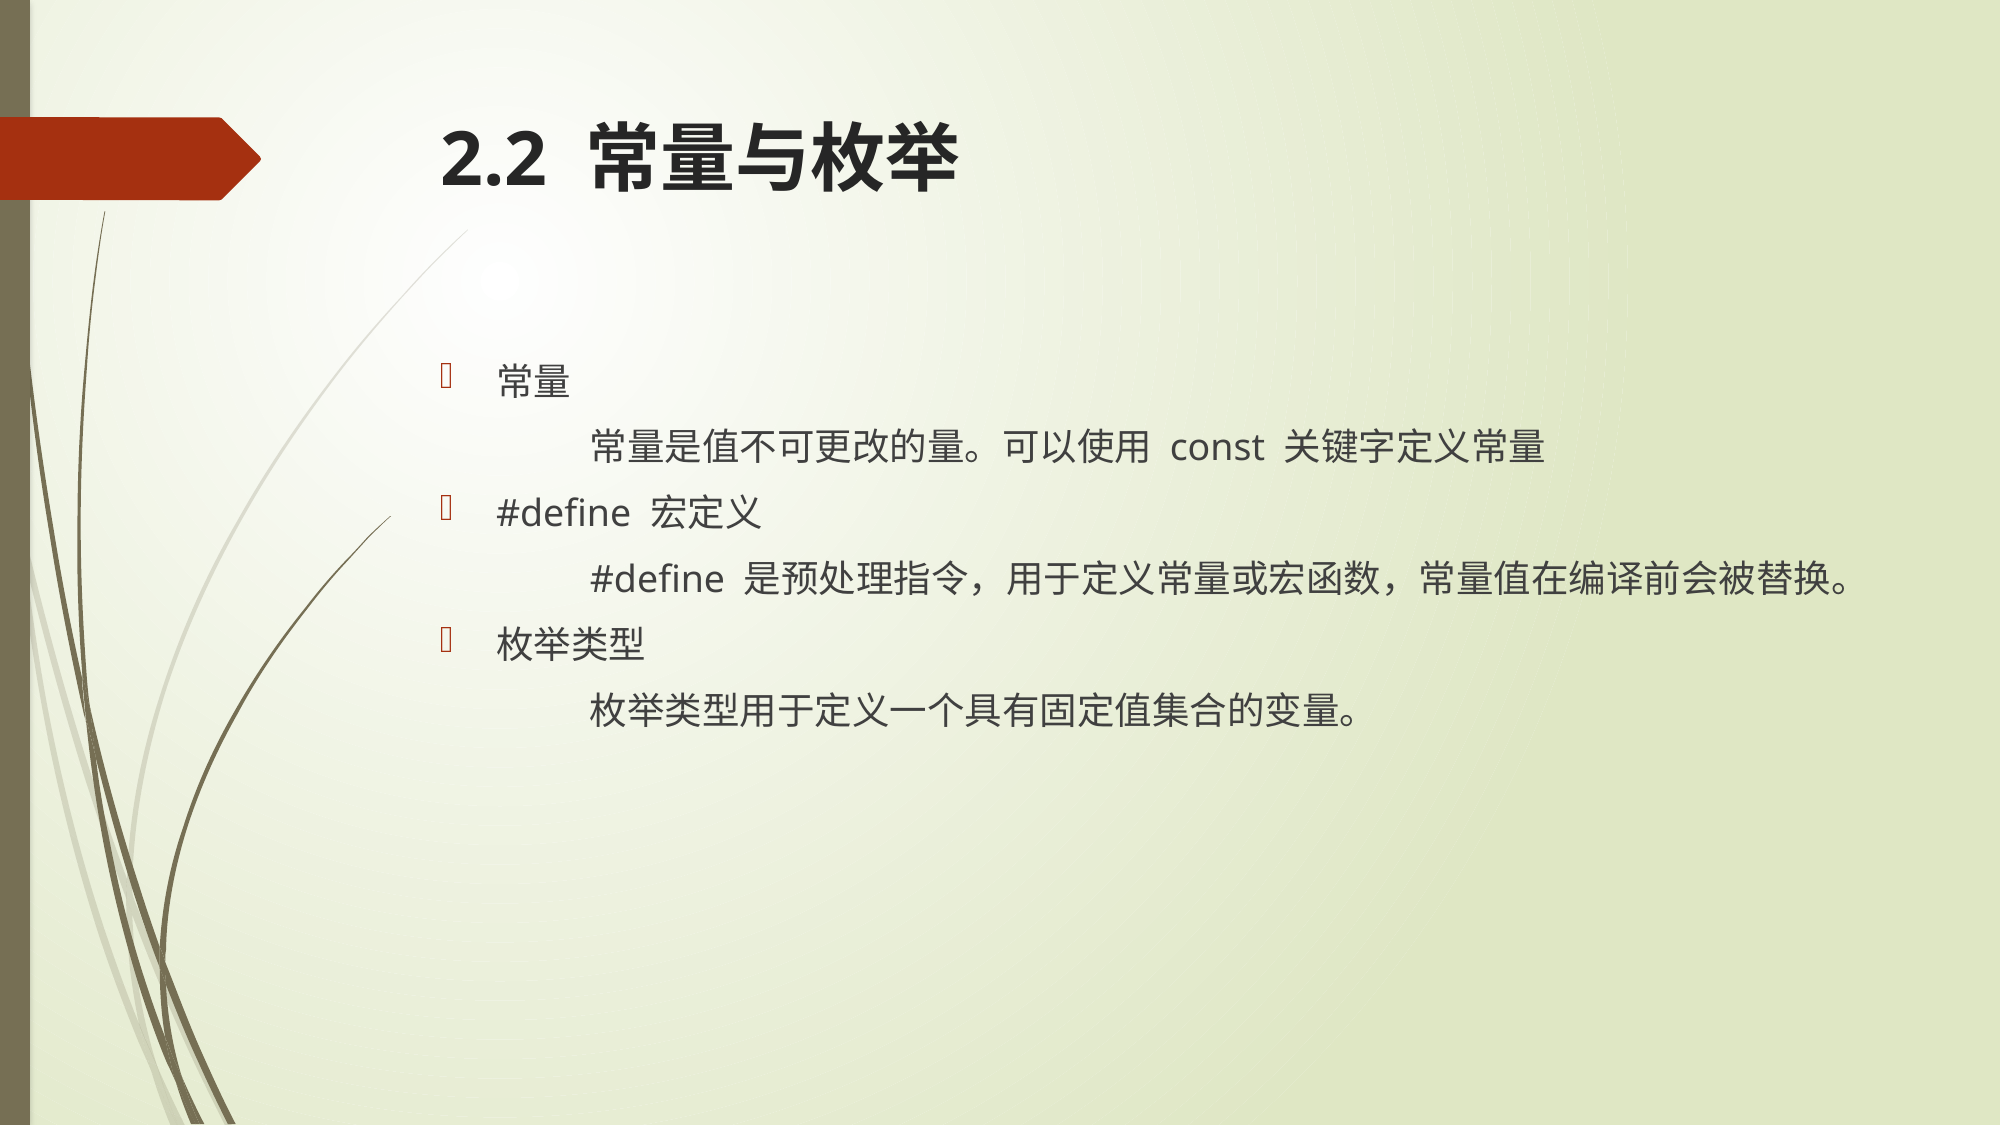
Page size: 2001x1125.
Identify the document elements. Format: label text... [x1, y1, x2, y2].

title 2.2 常量与枚举 [425, 102, 1888, 313]
list 常量 常量是值不可更改的量。可以使用 const 关键字定义常量 #define 宏定义 #define 是预处理指令，用于定义常量或宏函数，常量值在编译前会被替换。 枚举类型 枚举类型用于定义一个具有固定值集合的变量。 [424, 350, 1888, 970]
